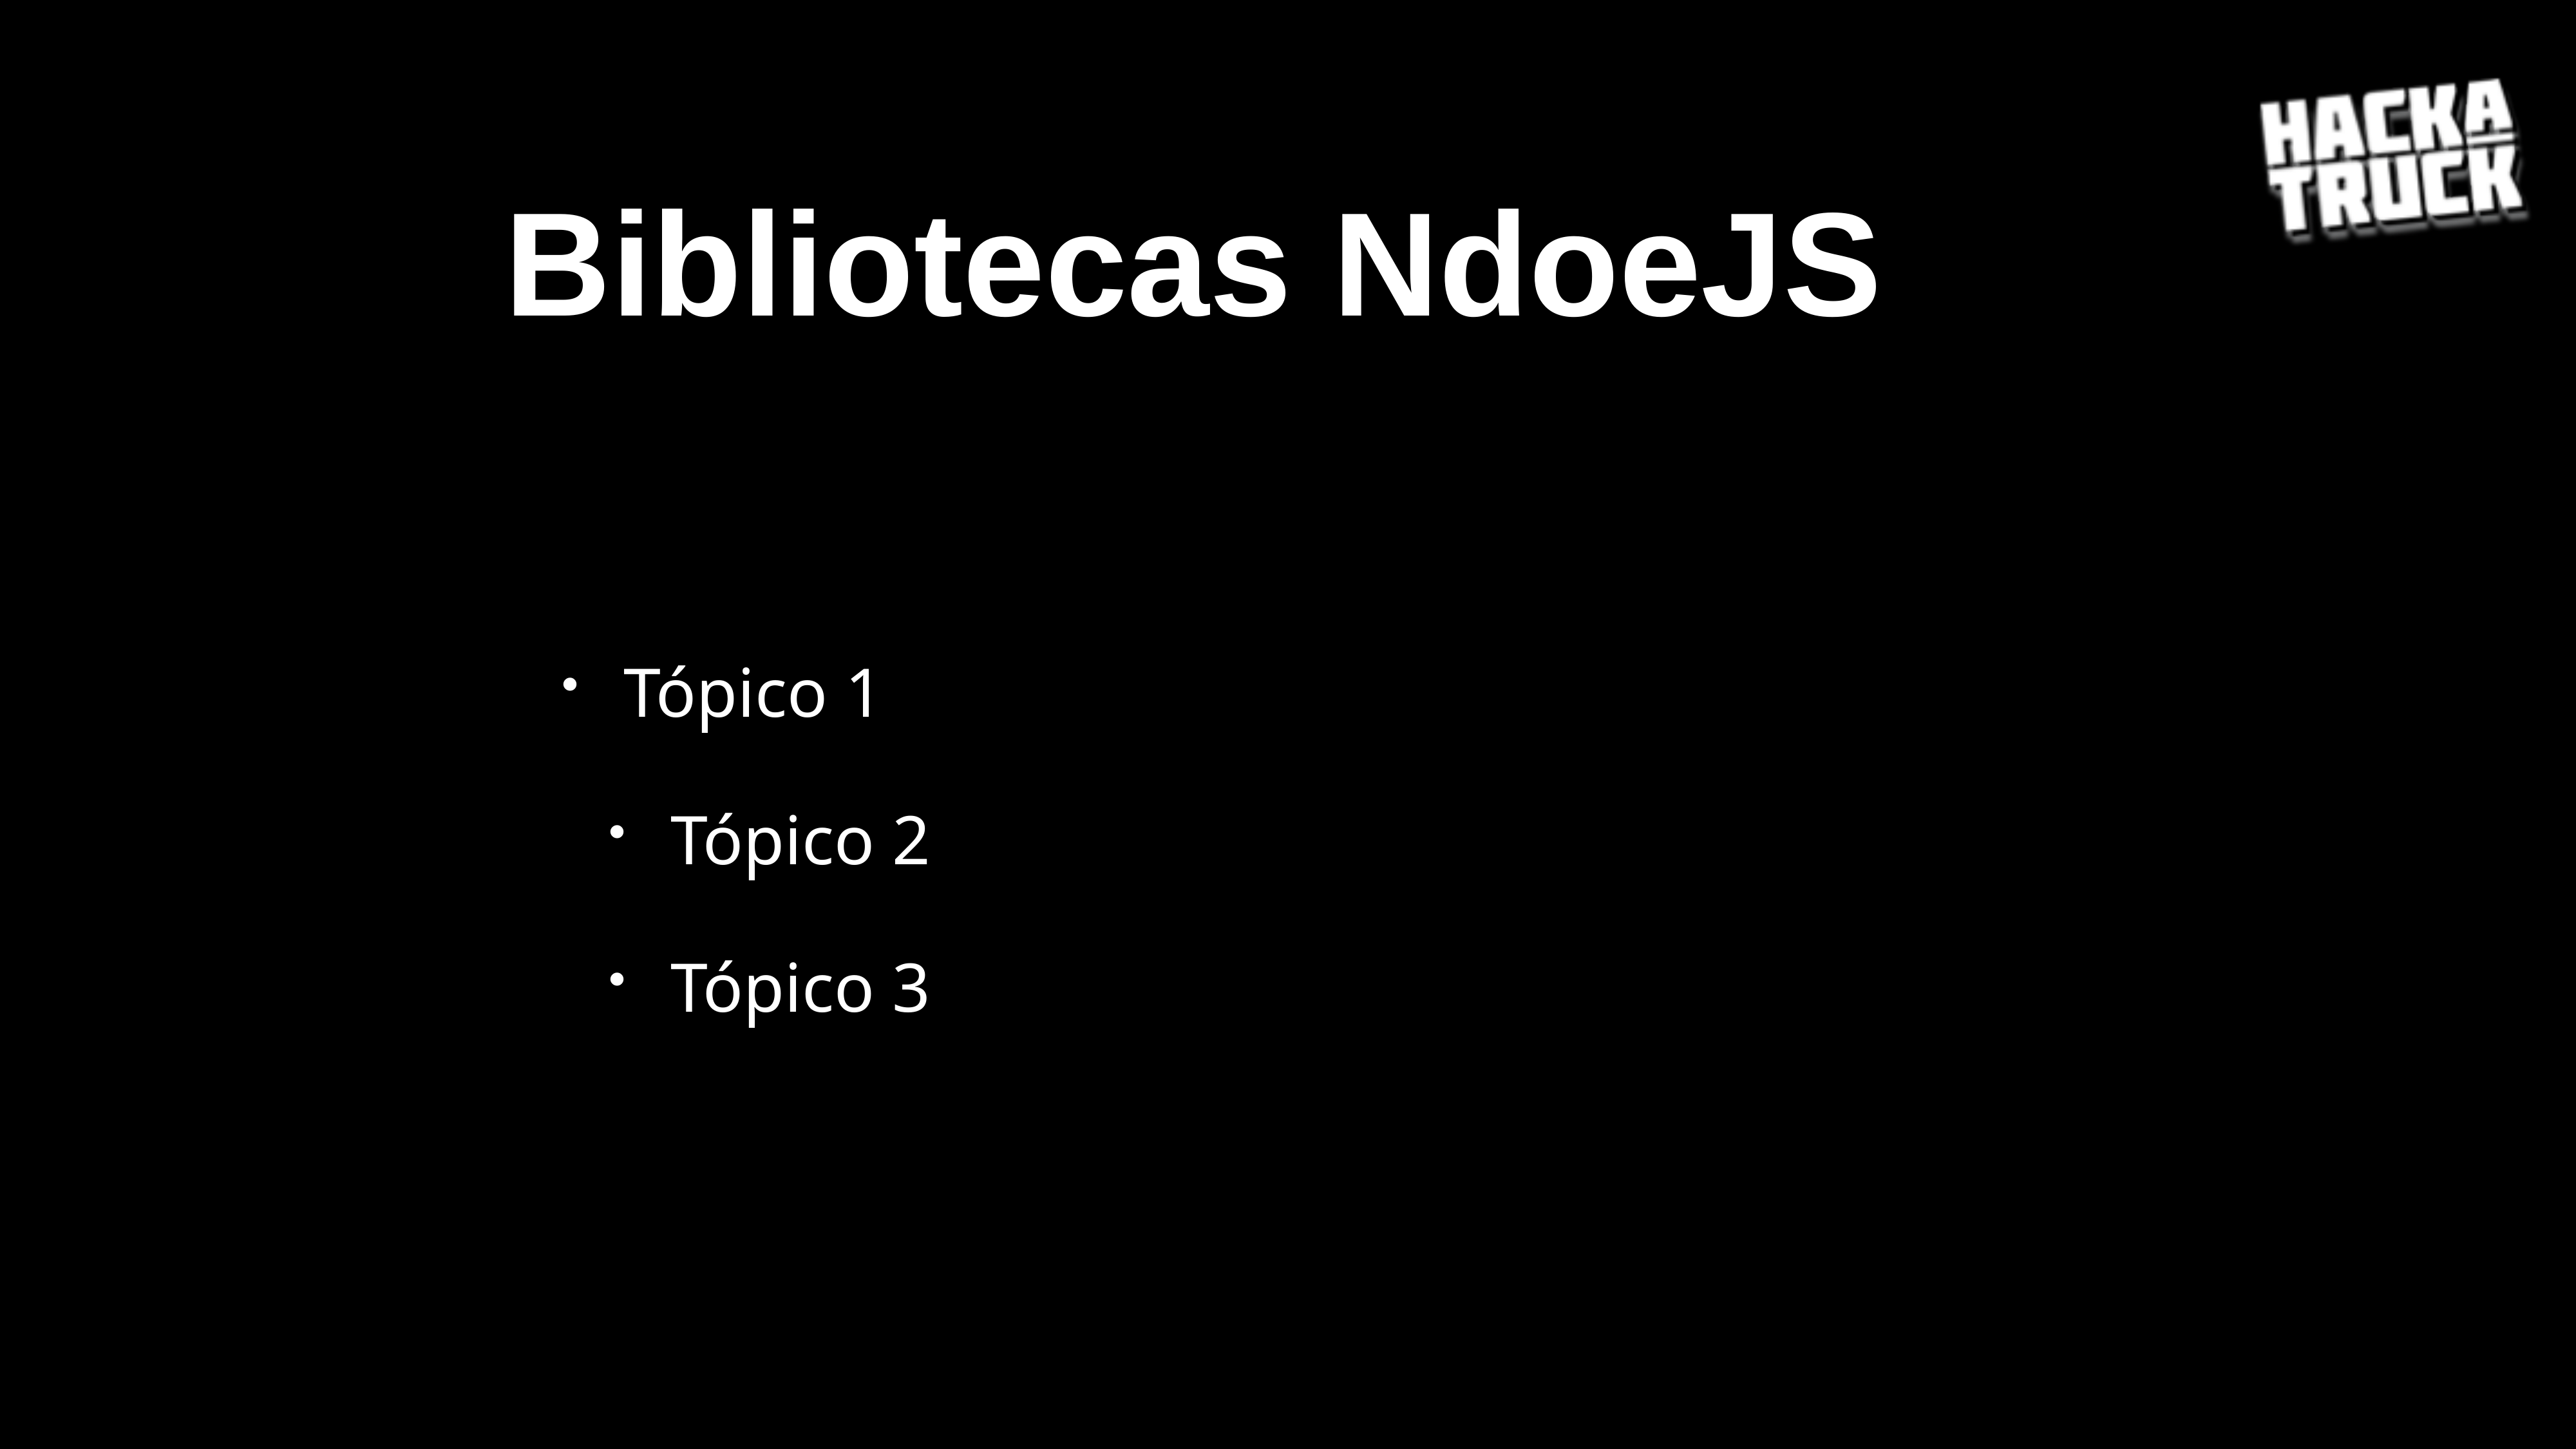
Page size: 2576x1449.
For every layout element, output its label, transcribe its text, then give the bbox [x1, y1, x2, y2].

list Tópico 1 Tópico 2 Tópico 3 [554, 422, 2094, 1253]
picture [2259, 77, 2530, 240]
title Bibliotecas NdoeJS [178, 114, 2210, 400]
